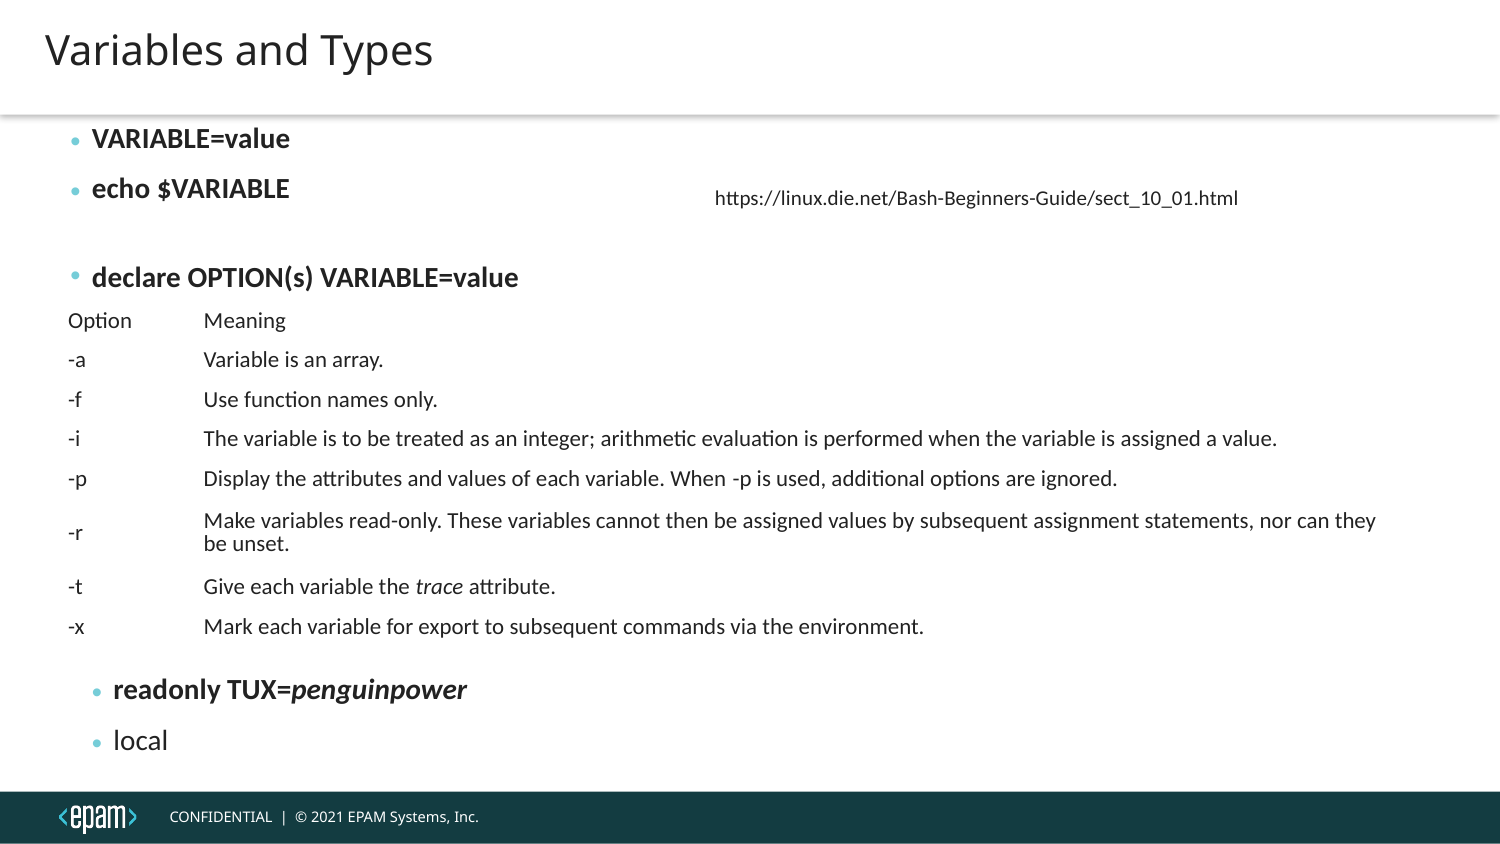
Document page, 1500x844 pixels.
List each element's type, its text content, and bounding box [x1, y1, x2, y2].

list declare OPTION(s) VARIABLE=value [59, 245, 1398, 303]
text_box readonly TUX=penguinpower local [80, 666, 1420, 777]
table_cell The variable is to be treated as an integer; arithmetic evaluation is performed when the variable is assigned a value. [195, 421, 1398, 461]
table_cell -i [59, 421, 195, 461]
table_cell Variable is an array. [195, 342, 1398, 382]
table_cell -f [59, 382, 195, 421]
table_cell Use function names only. [195, 382, 1398, 421]
table_cell -x [59, 609, 195, 648]
table_cell Mark each variable for export to subsequent commands via the environment. [195, 609, 1398, 648]
list Variables and Types [0, 0, 1500, 115]
table_cell -t [59, 569, 195, 609]
table_cell Make variables read-only. These variables cannot then be assigned values by subsequent assignment statements, nor can they be unset. [195, 500, 1398, 569]
table_cell -p [59, 461, 195, 500]
table_cell Give each variable the trace attribute. [195, 569, 1398, 609]
table_header Option [59, 303, 195, 342]
table_cell Display the attributes and values of each variable. When -p is used, additional options are ignored. [195, 461, 1398, 500]
table_cell -r [59, 500, 195, 569]
text_box VARIABLE=value echo $VARIABLE [59, 114, 1420, 244]
table_cell -a [59, 342, 195, 382]
table_header Meaning [195, 303, 1398, 342]
